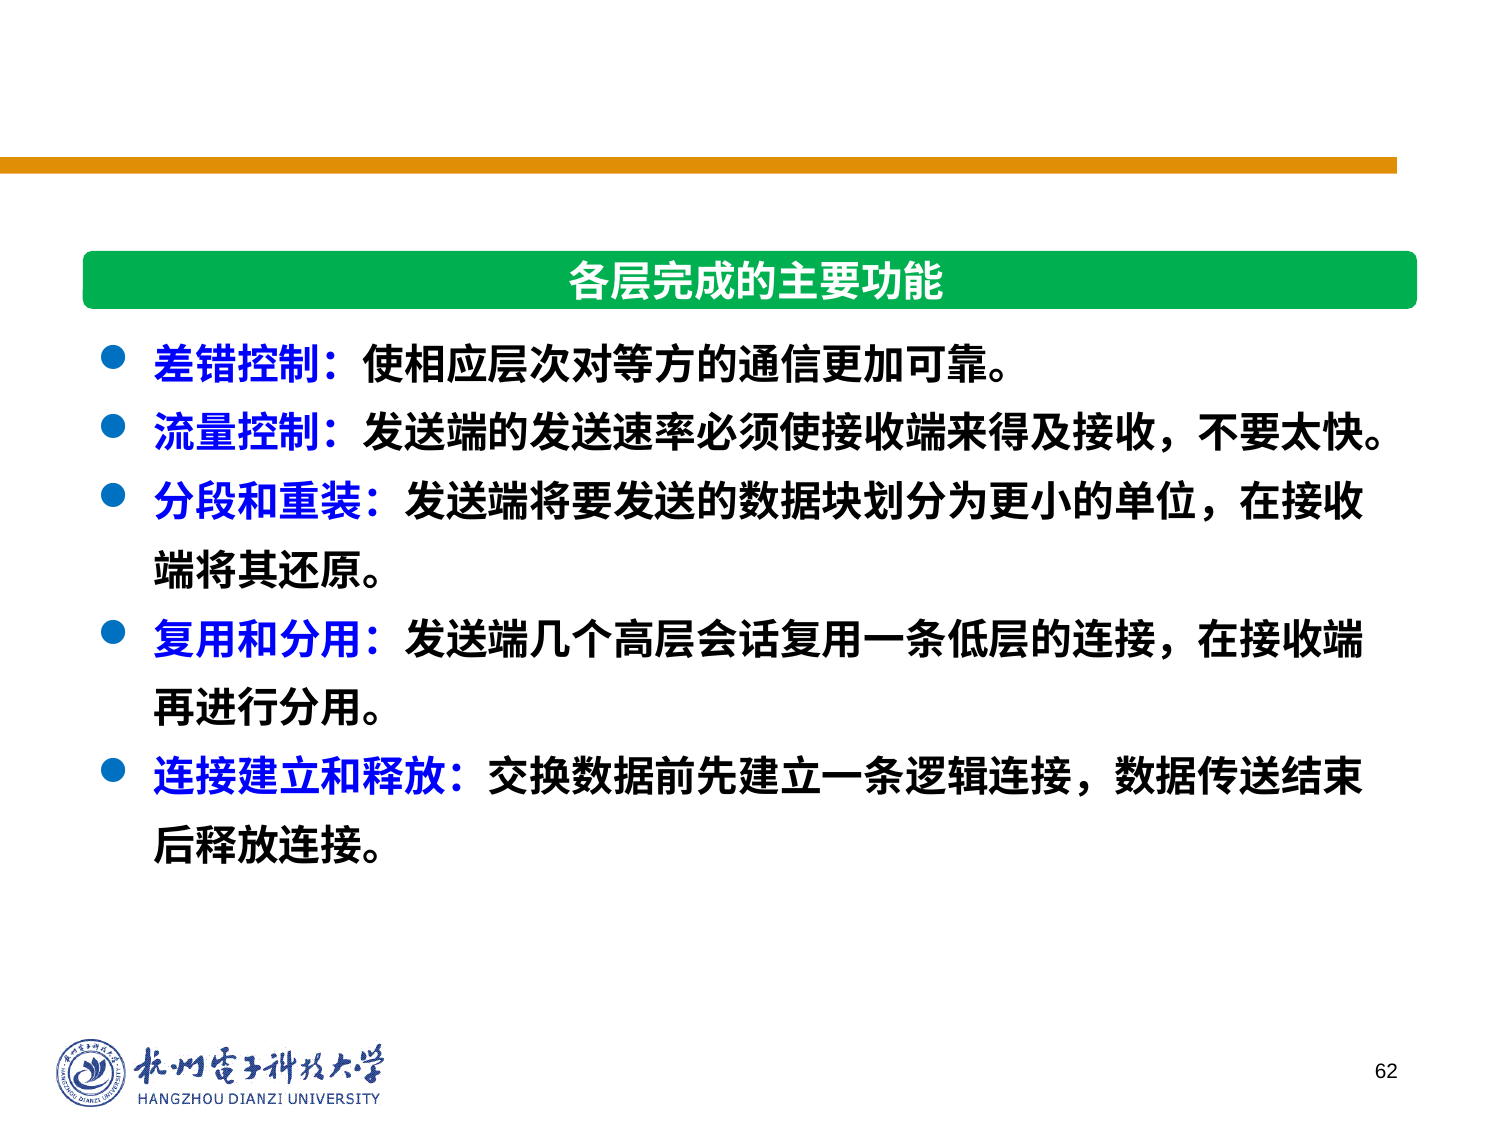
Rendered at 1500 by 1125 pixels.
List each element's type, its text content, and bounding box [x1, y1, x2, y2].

picture [55, 1025, 407, 1125]
text_box 各层完成的主要功能 [554, 247, 960, 311]
text_box 差错控制：使相应层次对等方的通信更加可靠。 流量控制：发送端的发送速率必须使接收端来得及接收，不要太快。 分段和重装：发送端将要发送的数据块划分为更小的单位，在接收端将其还原。 复用和分用：发送端几个高层会话复用一条低层的连接，在接收端再进行分用。 连接建立和释放：交换数据前先建立一条逻辑连接，数据传送结束后释放连接。 [82, 311, 1418, 877]
text_box [82, 250, 554, 309]
text_box [960, 250, 1418, 309]
